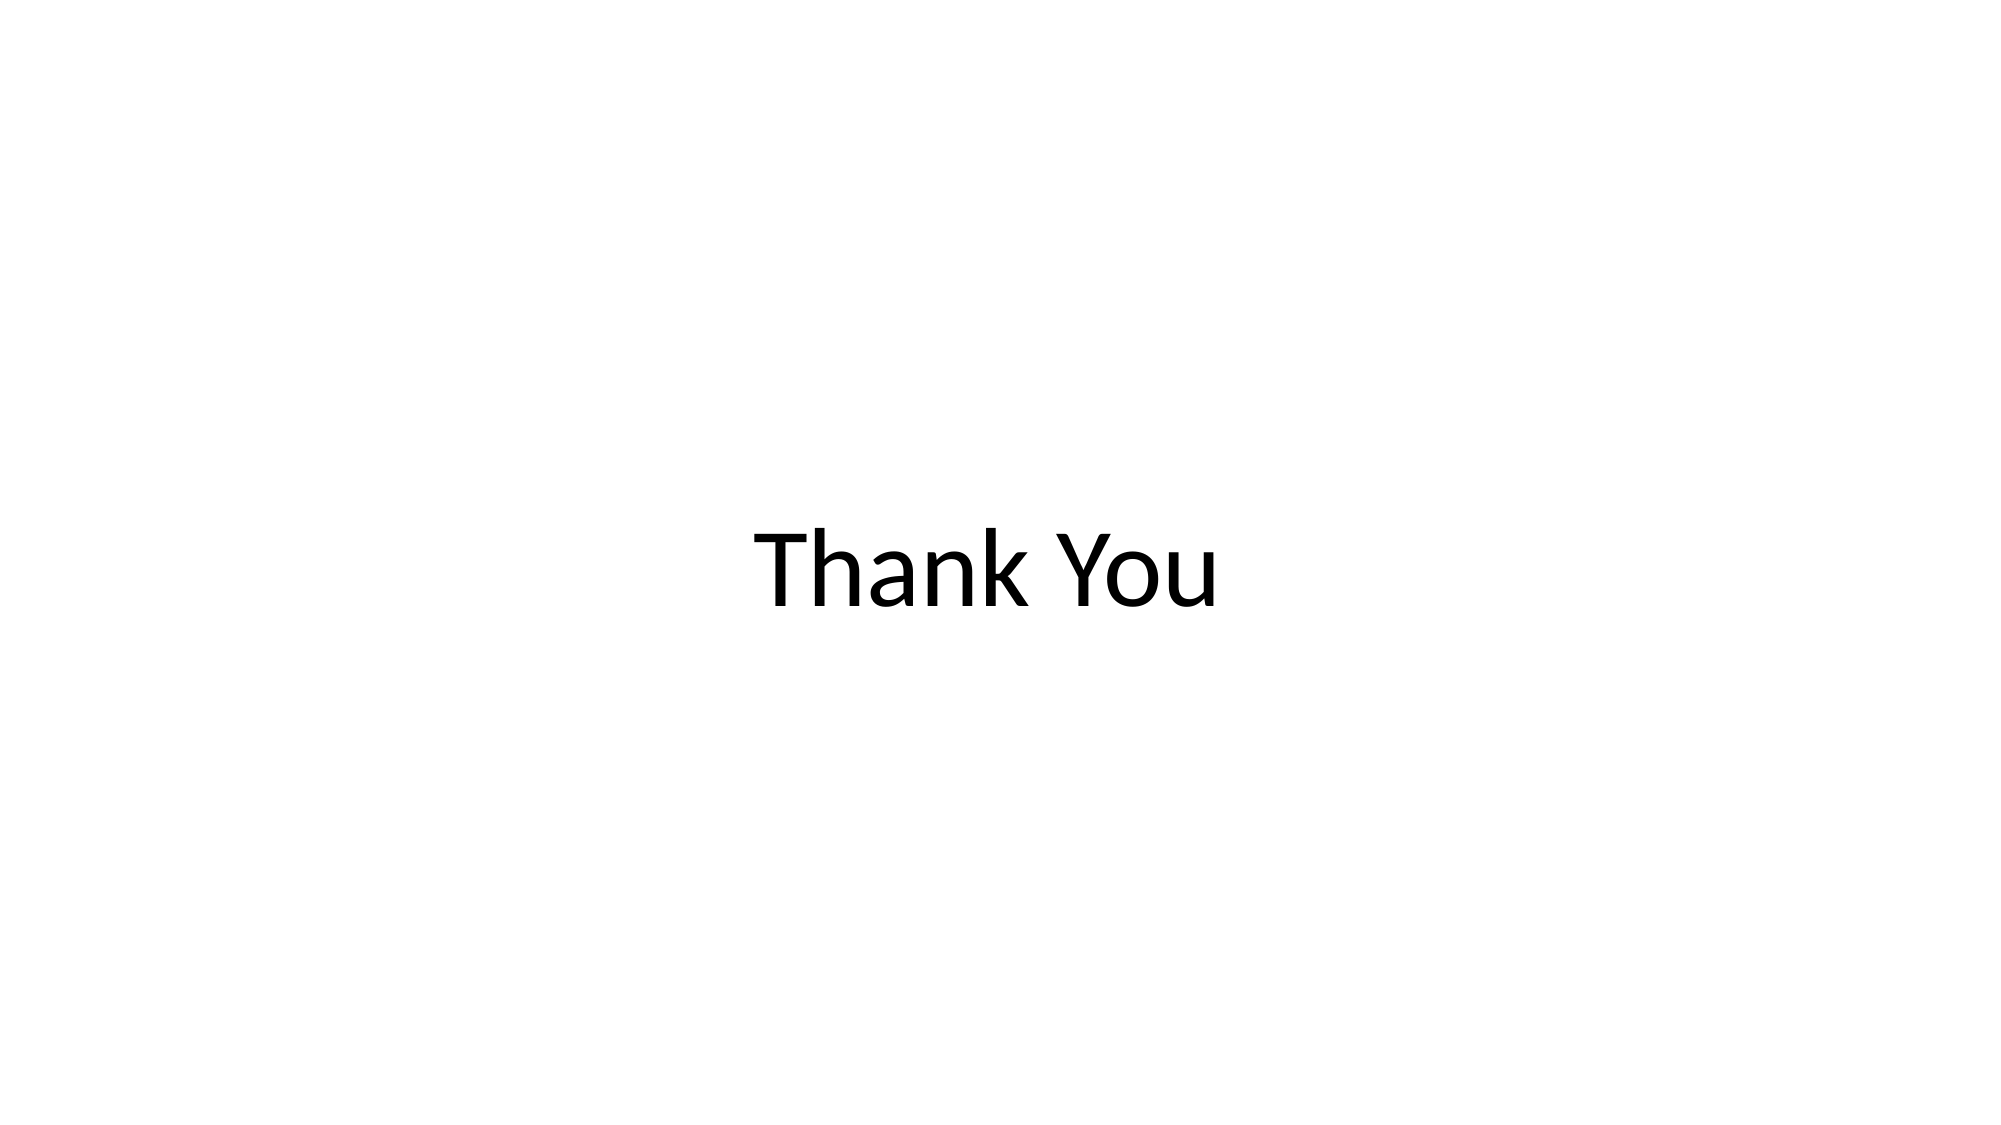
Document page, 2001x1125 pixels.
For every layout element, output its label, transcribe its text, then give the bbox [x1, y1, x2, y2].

text_box Thank You [490, 486, 1510, 637]
